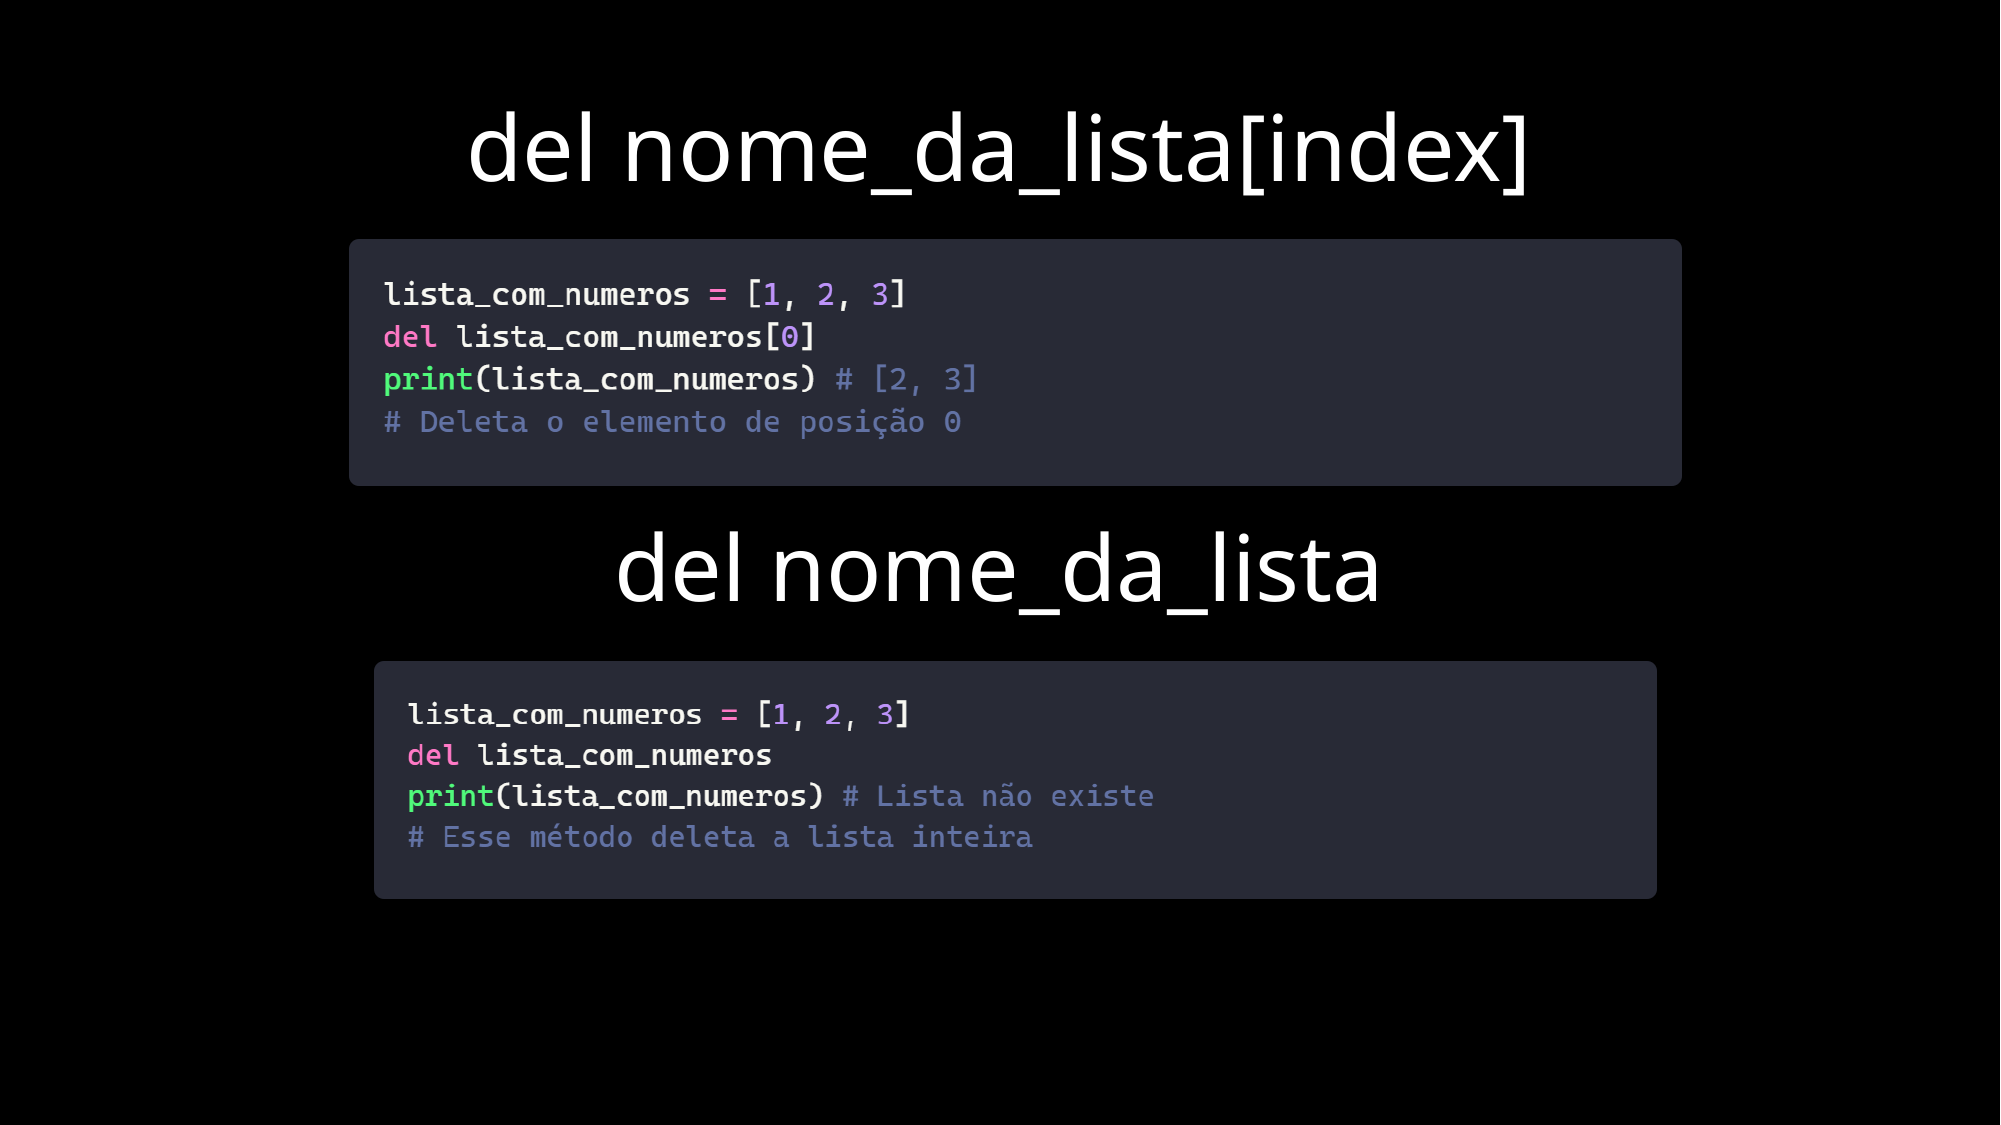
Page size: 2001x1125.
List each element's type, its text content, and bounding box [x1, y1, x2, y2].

title del nome_da_lista[index] [137, 43, 1863, 261]
picture [306, 196, 1724, 528]
picture [333, 620, 1697, 940]
text_box del nome_da_lista [137, 462, 1863, 681]
